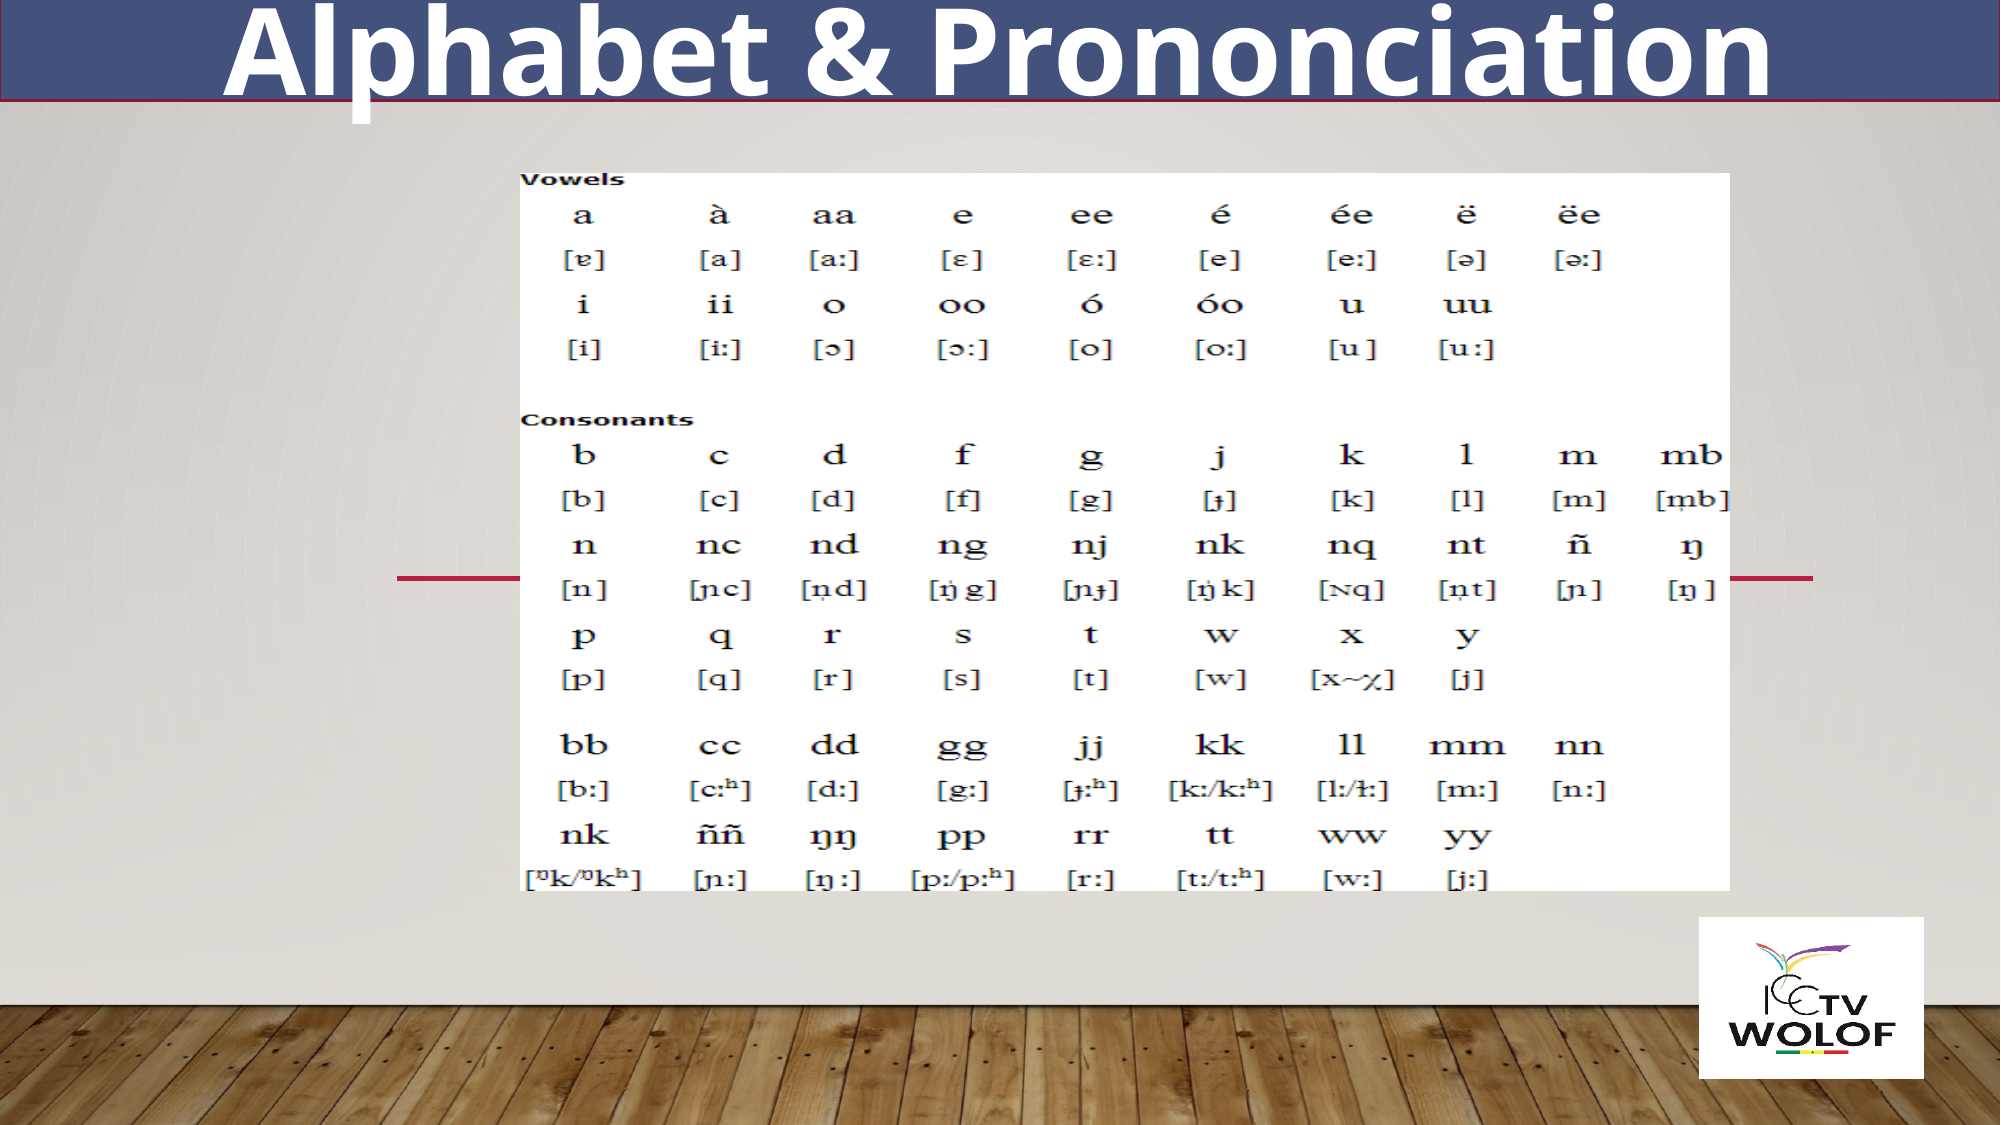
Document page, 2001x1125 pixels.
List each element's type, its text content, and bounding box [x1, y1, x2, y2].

picture [0, 917, 2000, 1125]
text_box Alphabet & Prononciation [0, 0, 2000, 102]
picture [520, 173, 1730, 891]
